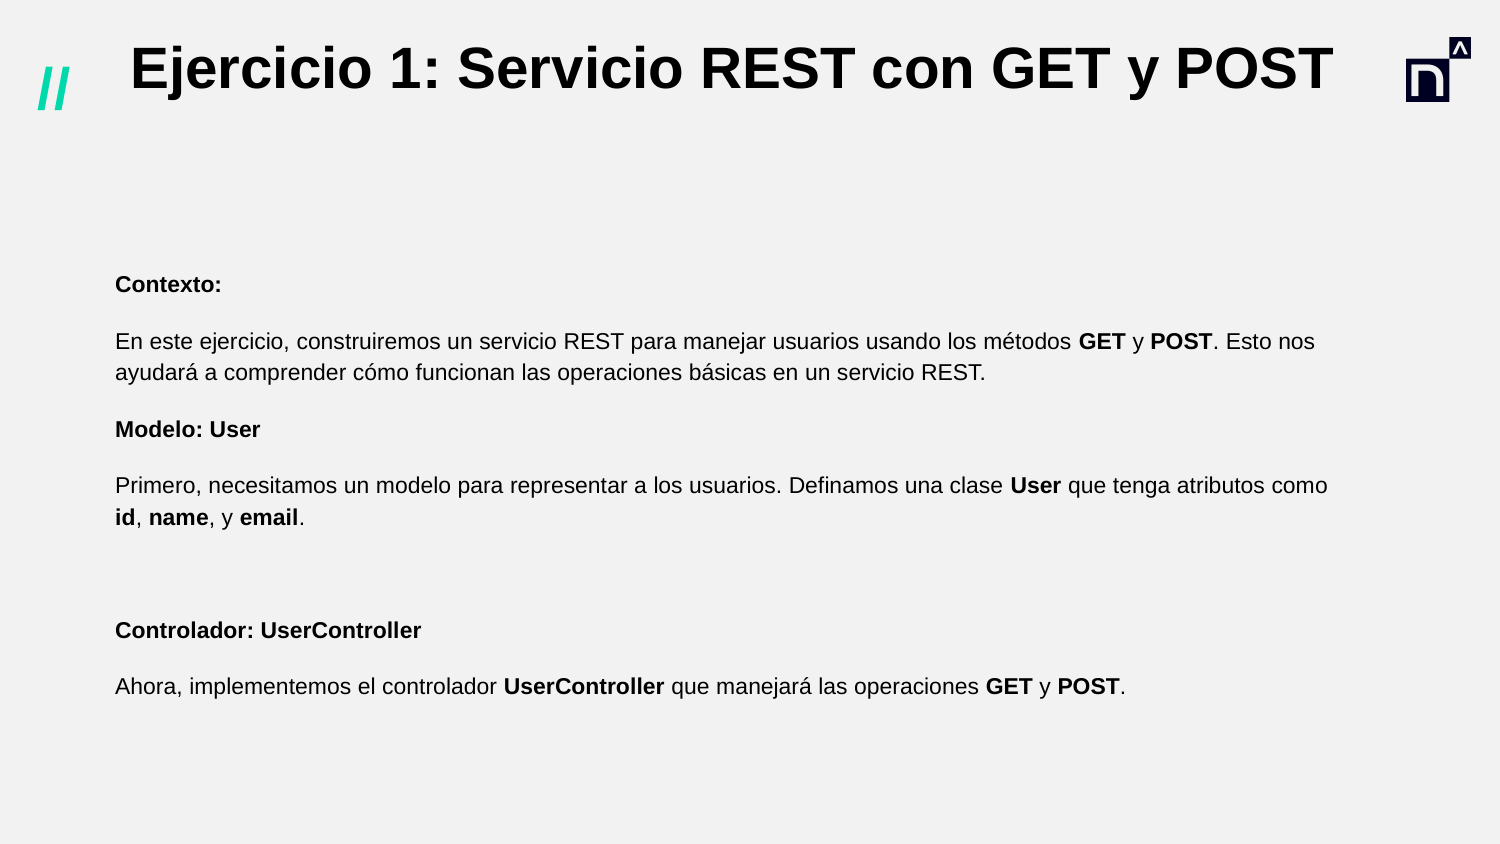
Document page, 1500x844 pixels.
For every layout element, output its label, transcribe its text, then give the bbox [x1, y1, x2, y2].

picture [1406, 37, 1471, 102]
title Ejercicio 1: Servicio REST con GET y POST Contexto: En este ejercicio, construiremos un servicio REST para manejar usuarios usando los métodos GET y POST. Esto nos ayudará a comprender cómo funcionan las operaciones básicas en un servicio REST. Modelo: User Primero, necesitamos un modelo para representar a los usuarios. Definamos una clase User que tenga atributos como id, name, y email. Controlador: UserController Ahora, implementemos el controlador UserController que manejará las operaciones GET y POST. [100, 15, 1366, 163]
